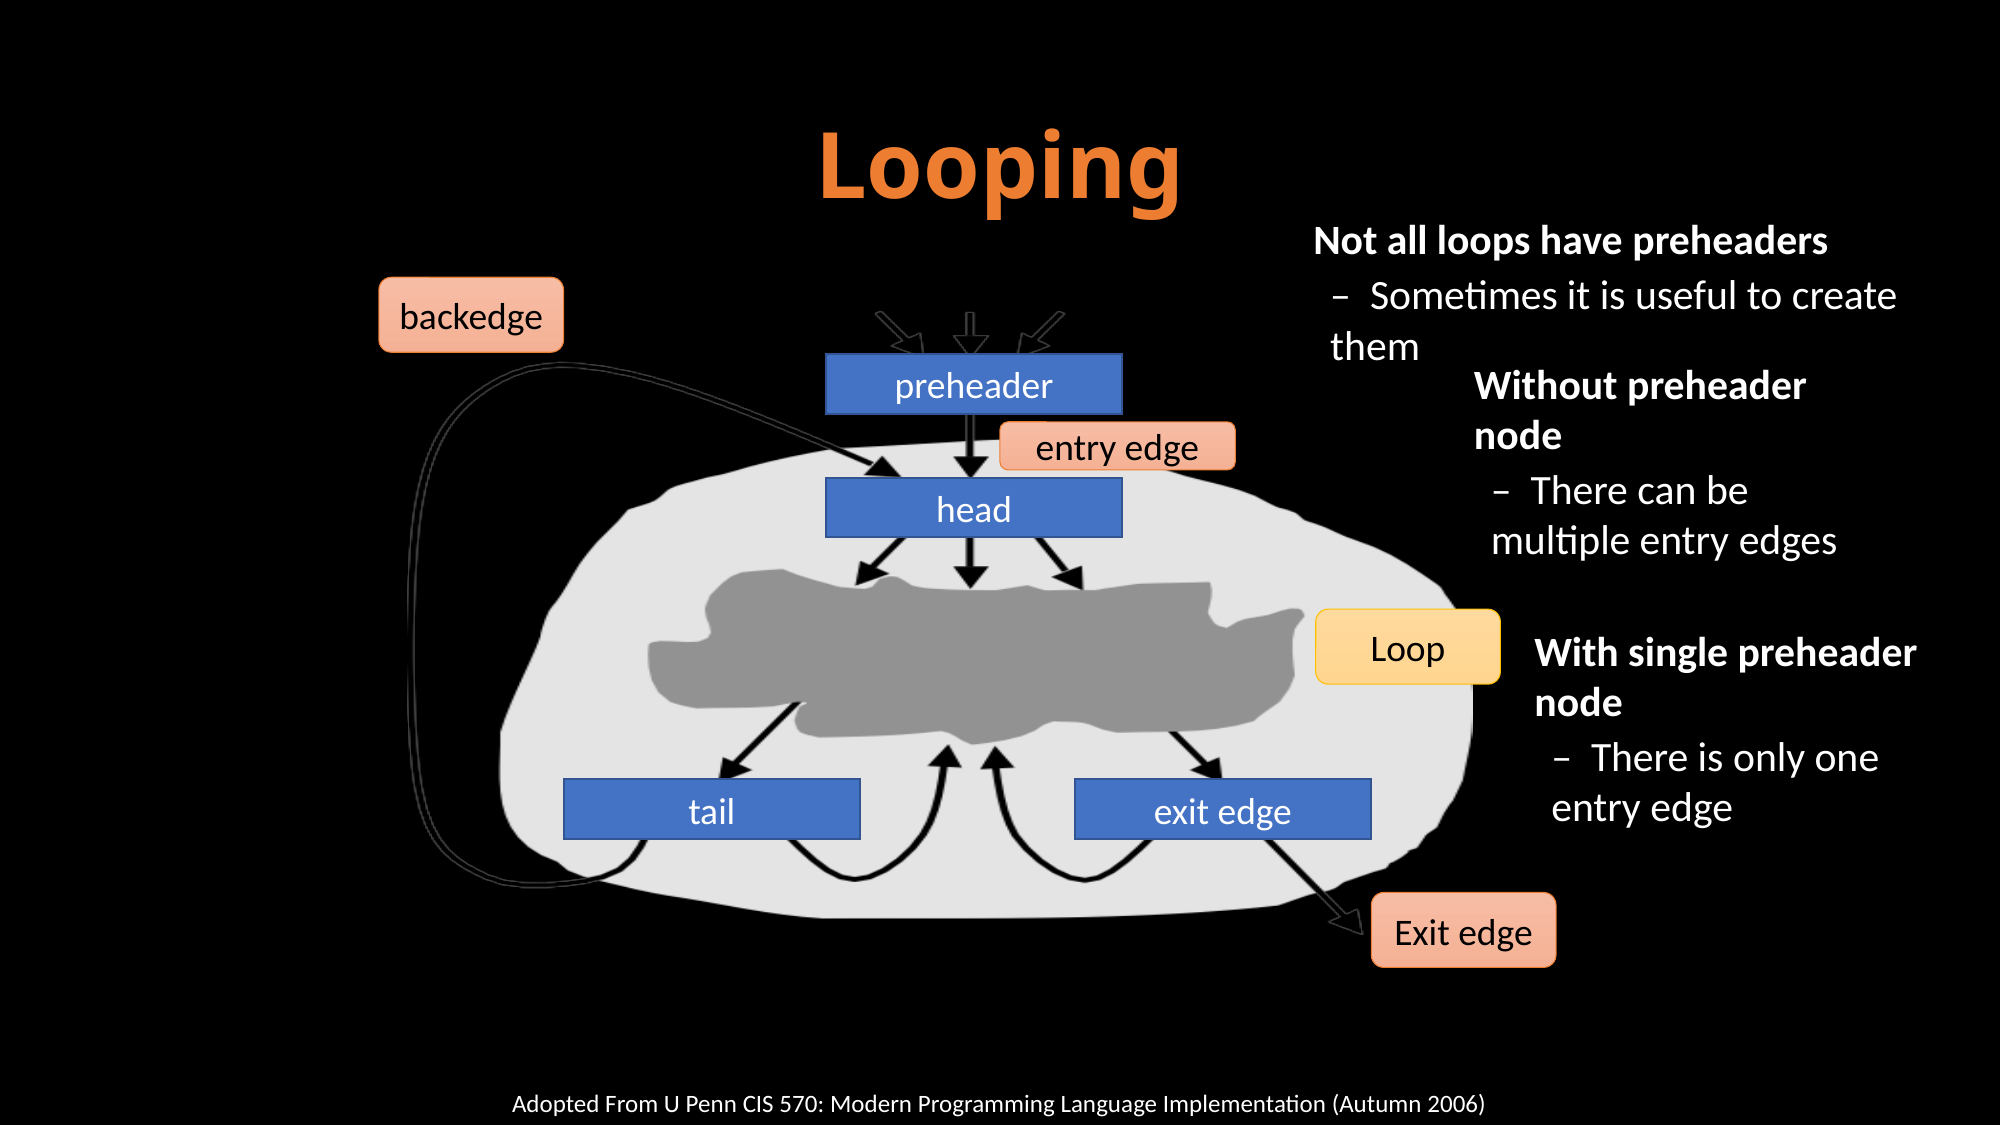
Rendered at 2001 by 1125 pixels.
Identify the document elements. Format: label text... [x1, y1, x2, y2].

text_box backedge [378, 276, 565, 353]
text_box entry edge [999, 421, 1236, 471]
text_box Not all loops have preheaders – Sometimes it is useful to create them [1311, 213, 1901, 369]
text_box tail [563, 778, 861, 840]
footer Adopted From U Penn CIS 570: Modern Programming Language Implementation (Autumn 2006) [447, 1073, 1553, 1125]
text_box Loop [1315, 608, 1501, 685]
text_box exit edge [1074, 778, 1372, 840]
text_box With single preheader node – There is only one entry edge [1532, 624, 1951, 830]
text_box Exit edge [1370, 891, 1557, 968]
text_box Without preheader node – There can be multiple entry edges [1471, 357, 1892, 564]
text_box head [825, 477, 1123, 538]
text_box [407, 310, 1473, 935]
text_box preheader [825, 353, 1123, 415]
title Looping [137, 59, 1863, 278]
